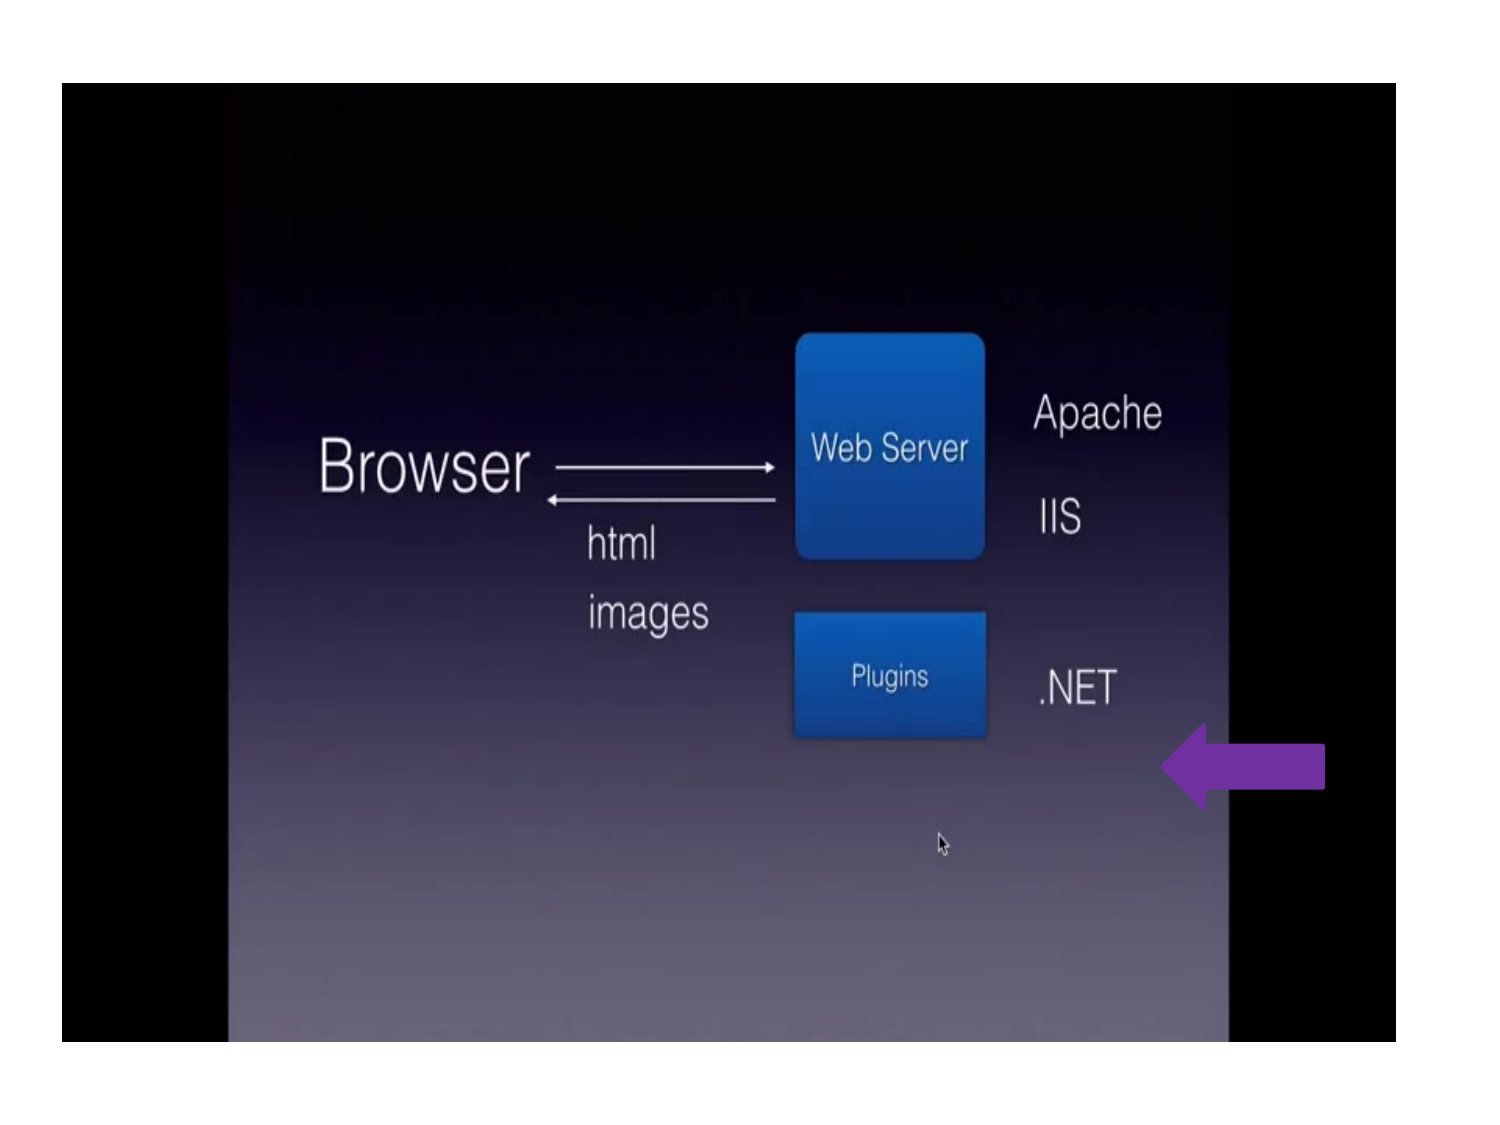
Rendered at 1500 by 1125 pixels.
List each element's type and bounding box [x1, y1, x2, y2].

picture [62, 83, 1396, 1042]
